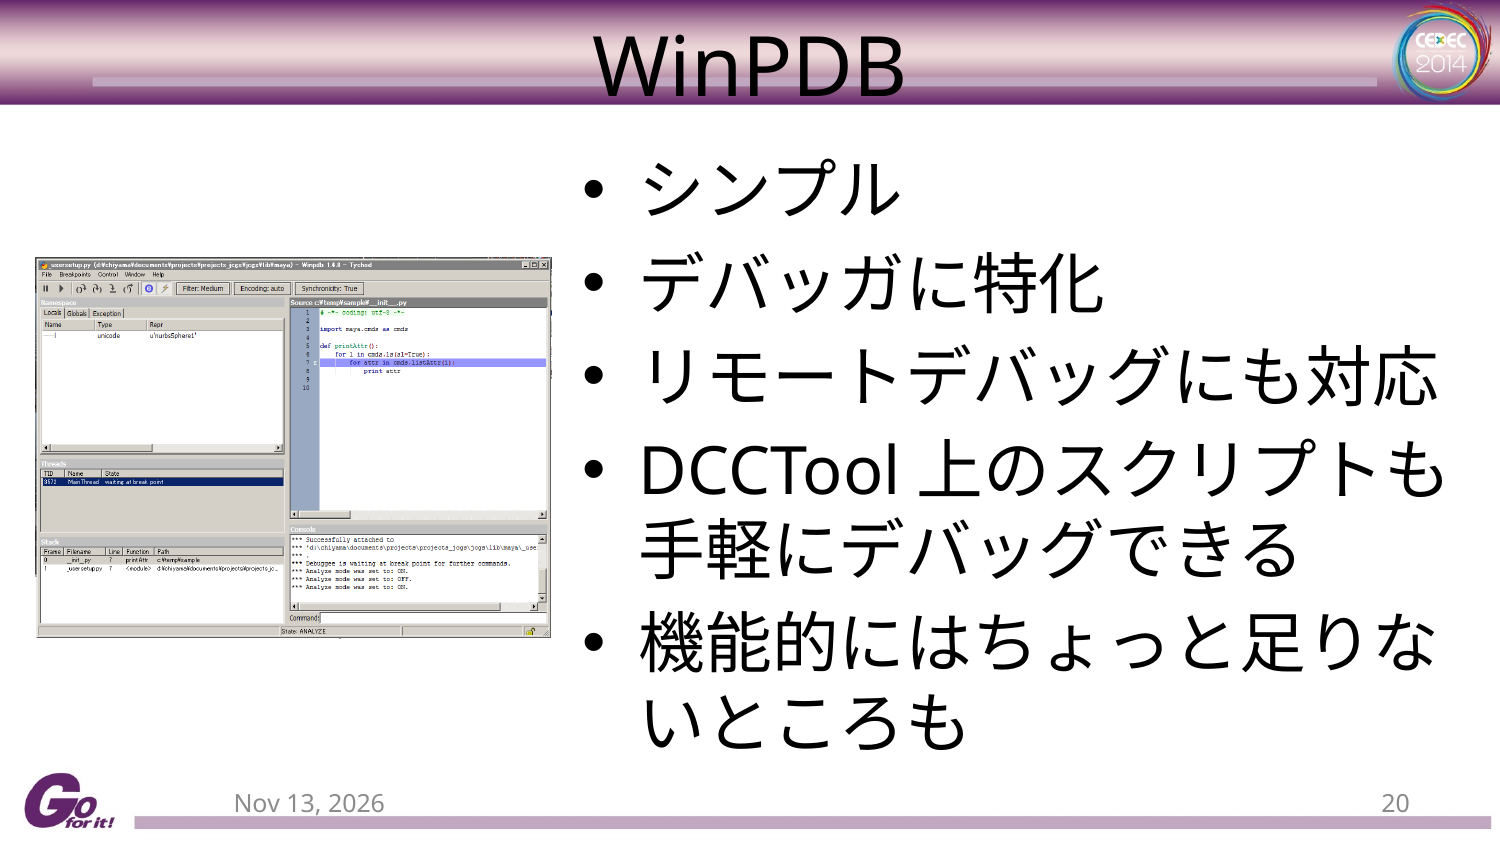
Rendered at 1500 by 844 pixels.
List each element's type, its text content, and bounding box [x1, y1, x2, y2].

slide_number 20 [1074, 782, 1425, 827]
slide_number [218, 782, 555, 827]
title WinPDB [75, 5, 1425, 105]
list シンプル デバッガに特化 リモートデバッグにも対応 DCCTool上のスクリプトも手軽にデバッグできる 機能的にはちょっと足りないところも [566, 140, 1477, 786]
picture [0, 0, 1500, 844]
